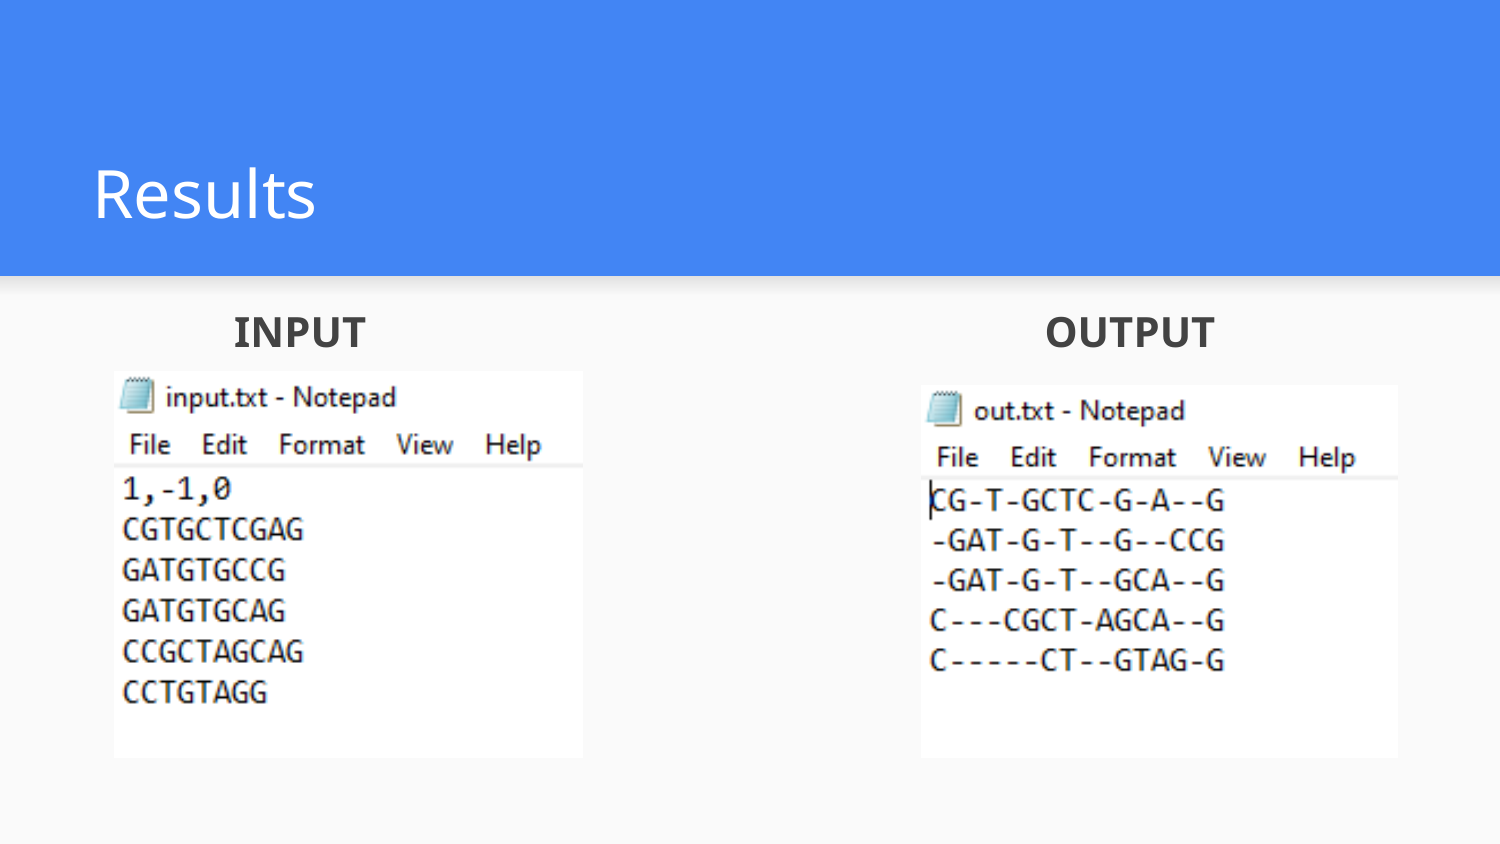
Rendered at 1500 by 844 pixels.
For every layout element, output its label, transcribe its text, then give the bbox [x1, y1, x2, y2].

title Results [77, 121, 1427, 248]
text_box INPUT [91, 281, 509, 381]
picture [114, 371, 583, 758]
text_box OUTPUT [929, 281, 1331, 381]
picture [921, 385, 1398, 758]
